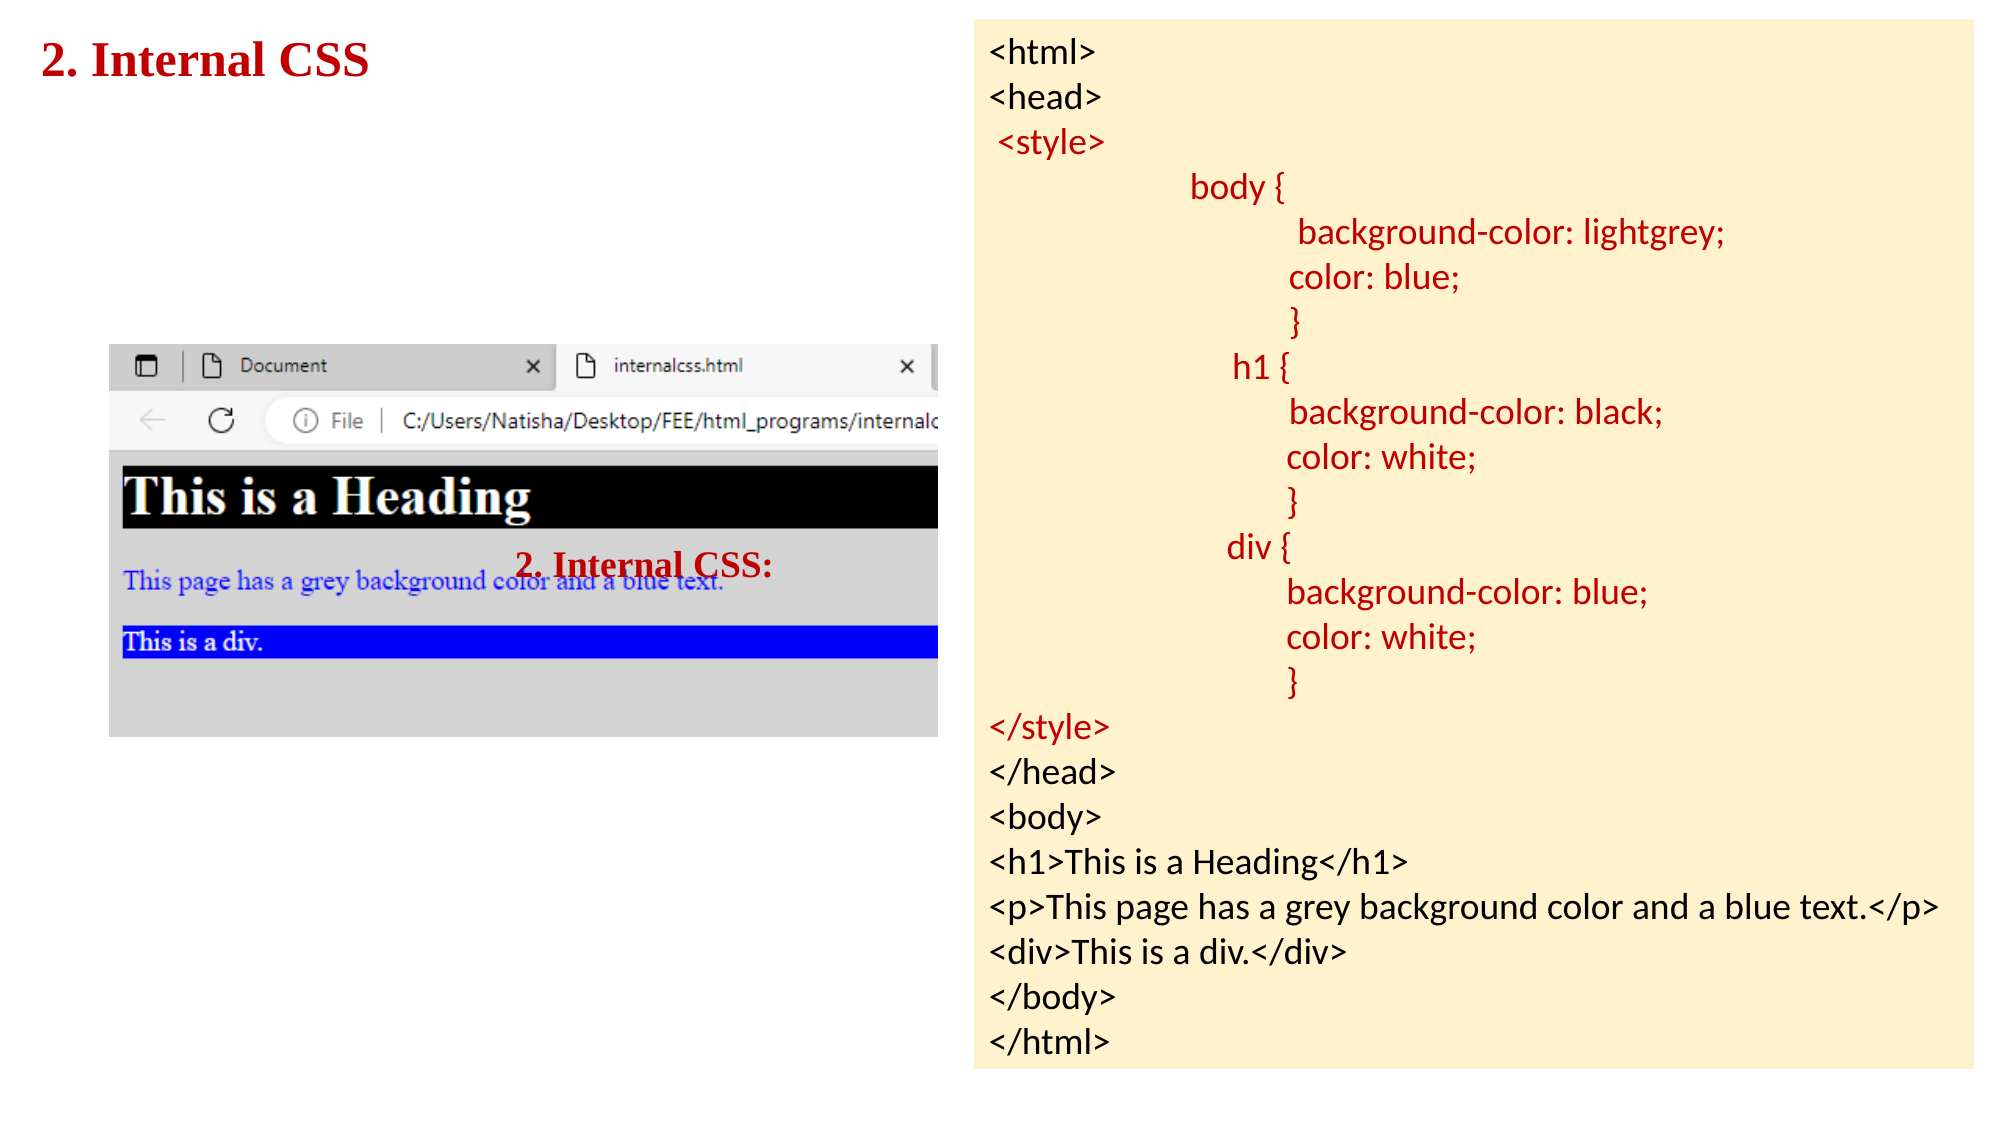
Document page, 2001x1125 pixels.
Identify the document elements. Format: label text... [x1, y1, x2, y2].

picture [109, 344, 938, 737]
text_box 2. Internal CSS: [938, 532, 1500, 593]
text_box 2. Internal CSS [26, 19, 974, 94]
text_box <html> <head> <style> body { background-color: lightgrey; color: blue; } h1 { background-color: black; color: white; } div { background-color: blue; color: white; } </style> </head> <body> <h1>This is a Heading</h1> <p>This page has a grey background color and a blue text.</p> <div>This is a div.</div> </body> </html> [973, 19, 1974, 1069]
